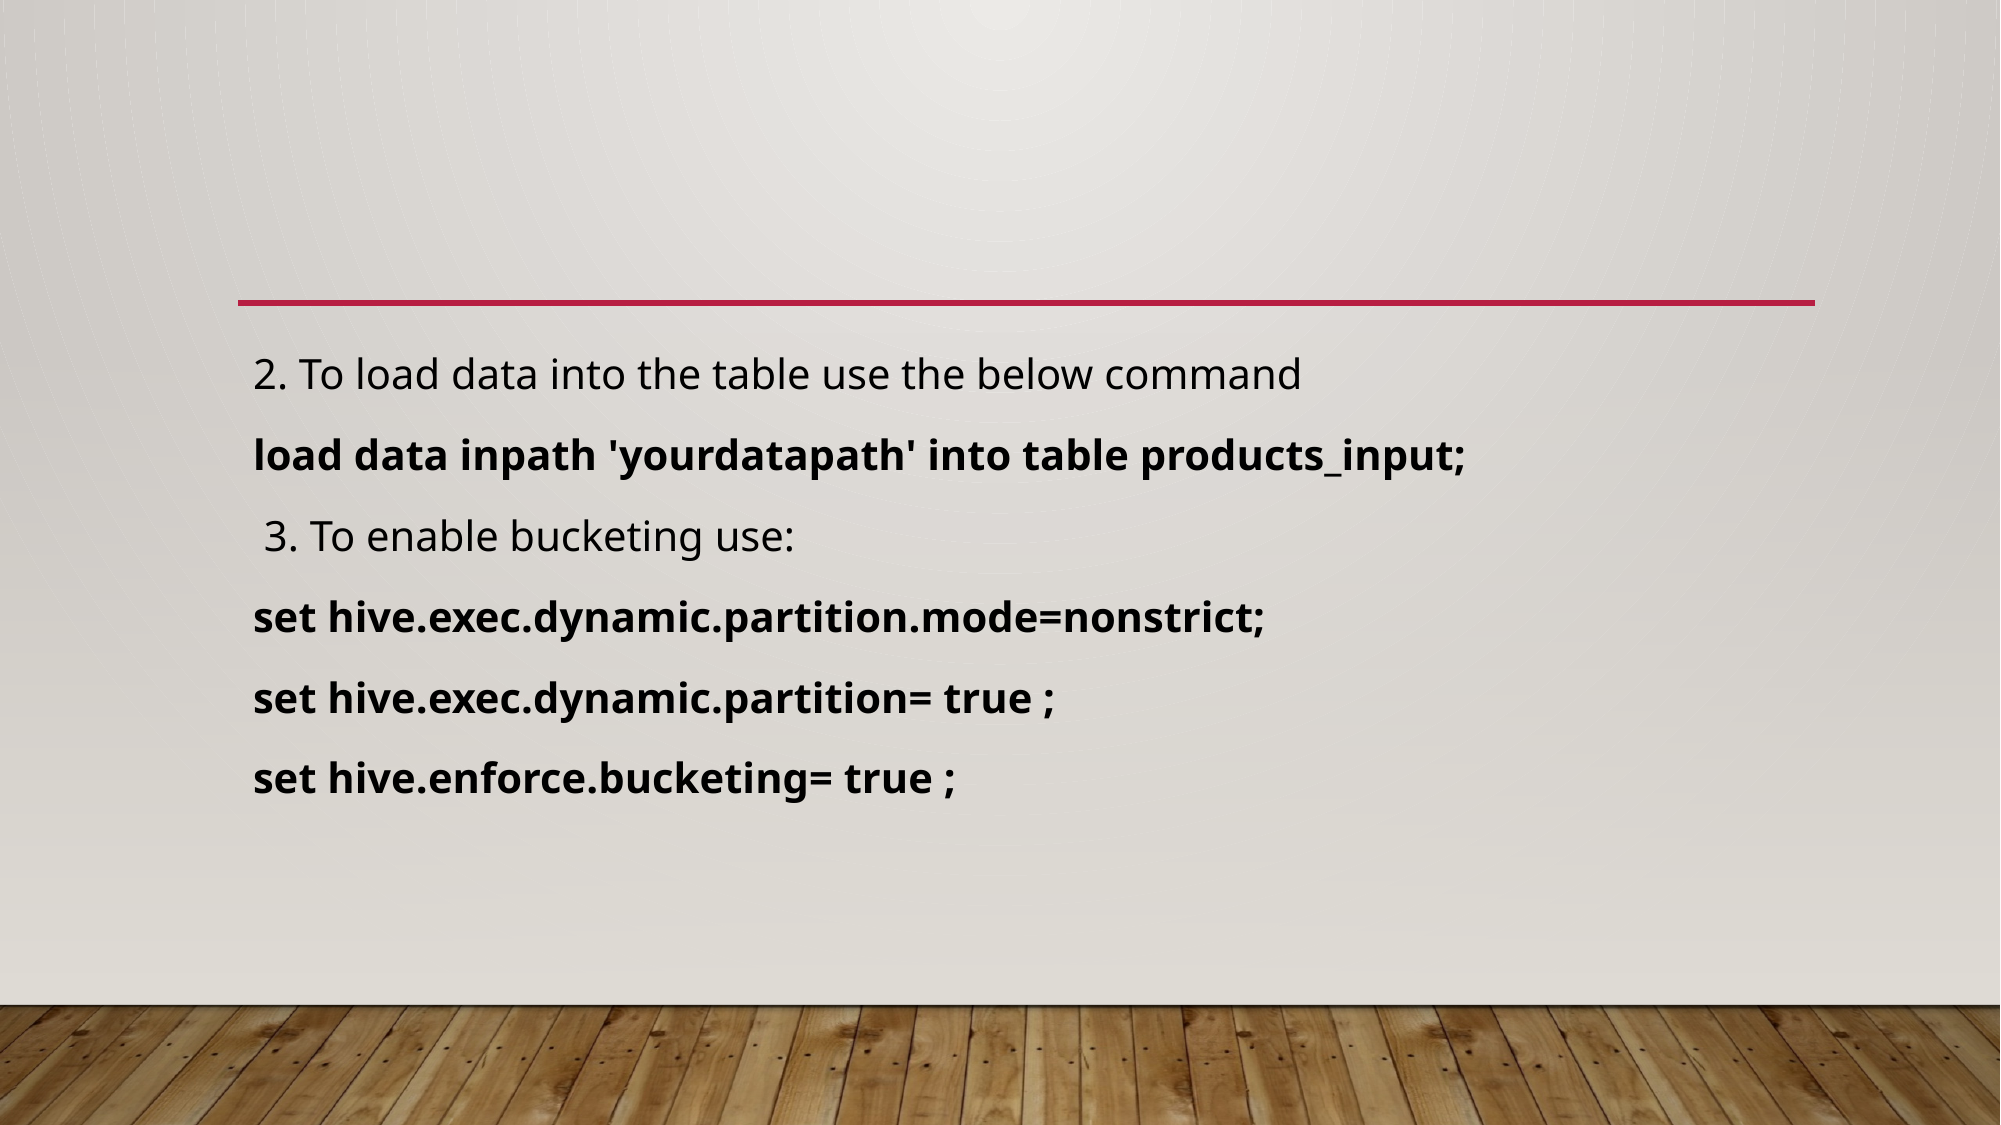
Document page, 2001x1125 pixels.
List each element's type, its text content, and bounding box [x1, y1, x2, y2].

list 2. To load data into the table use the below command load data inpath 'yourdatapath' into table products_input; 3. To enable bucketing use: set hive.exec.dynamic.partition.mode=nonstrict; set hive.exec.dynamic.partition= true ; set hive.enforce.bucketing= true ; [238, 330, 1814, 897]
picture [0, 1005, 2000, 1125]
